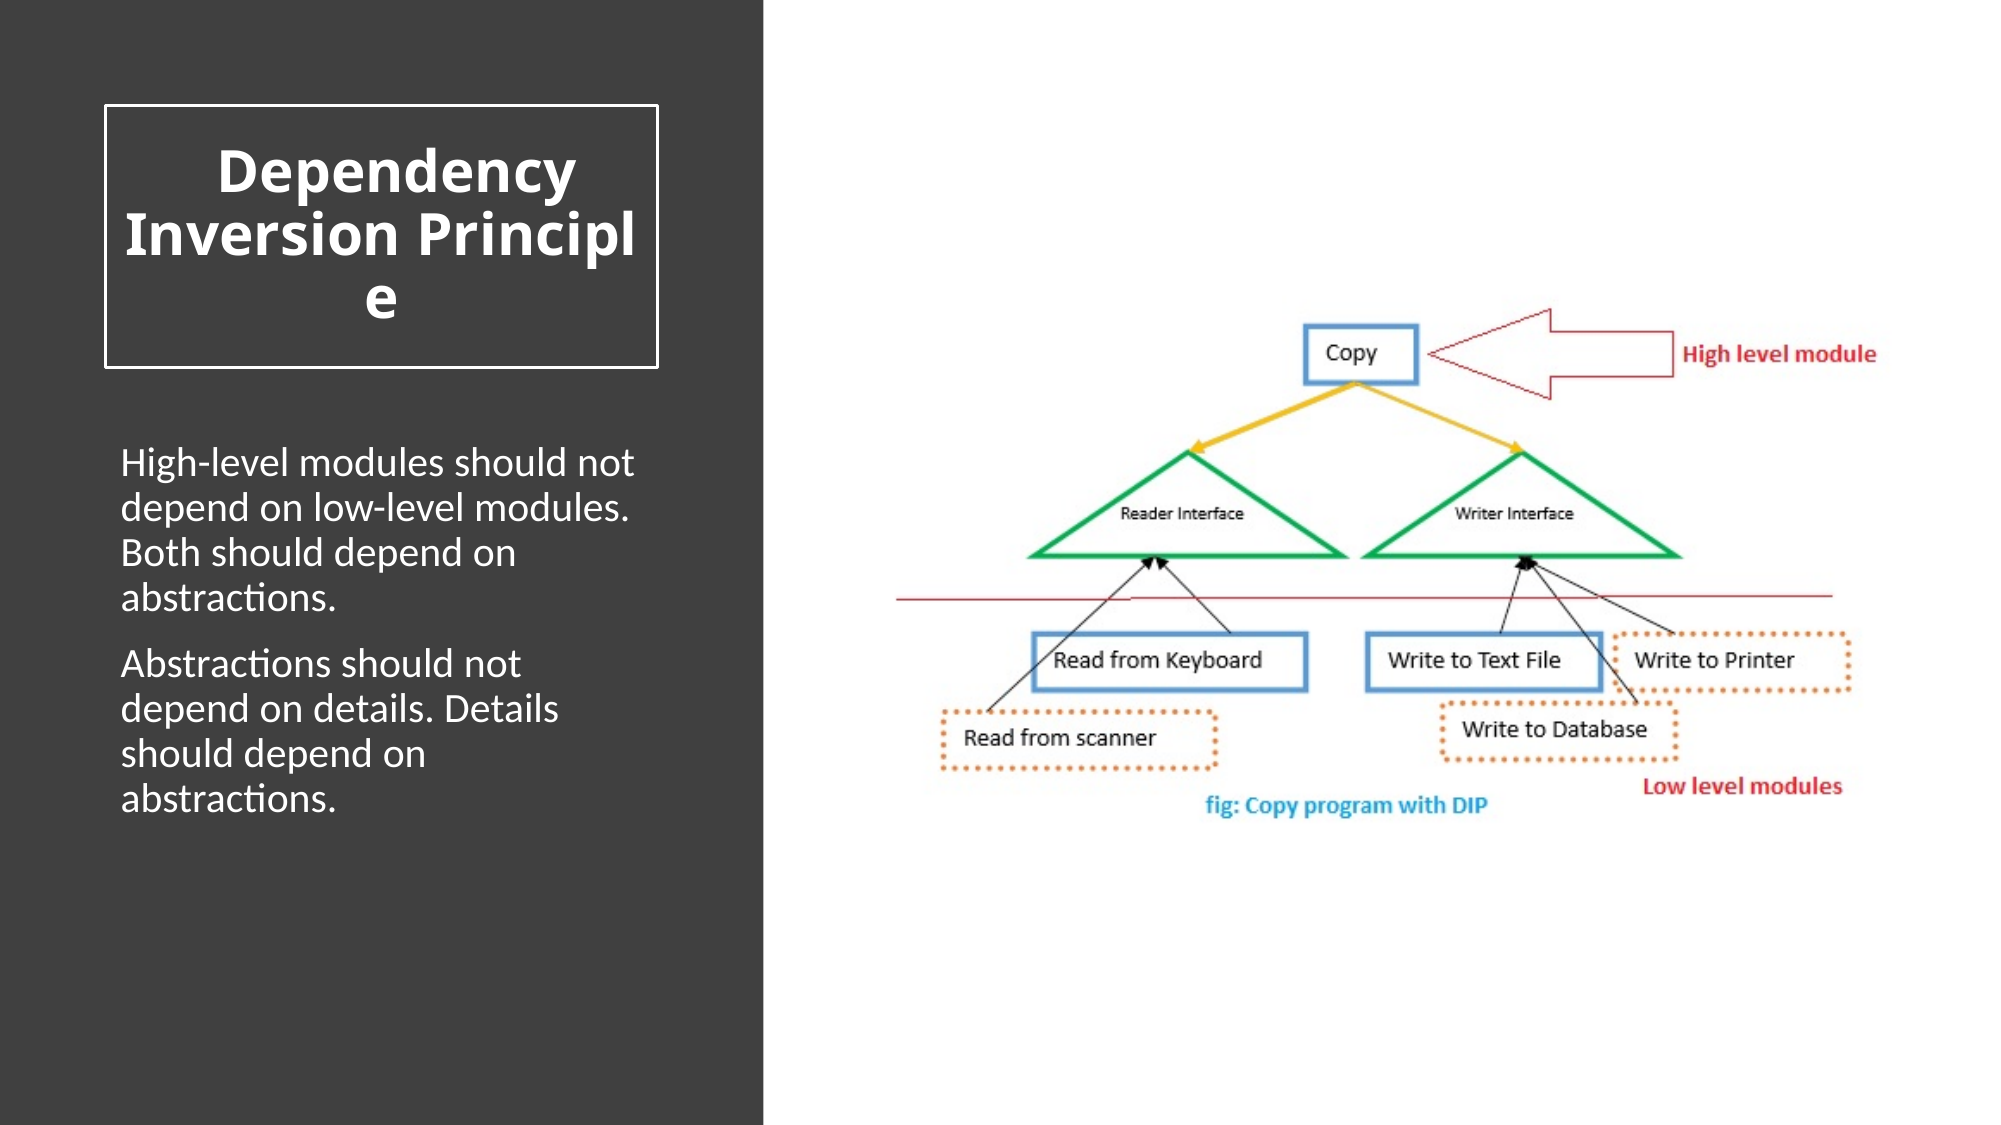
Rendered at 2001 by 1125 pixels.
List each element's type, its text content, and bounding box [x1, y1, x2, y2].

picture [869, 269, 1895, 829]
text_box [0, 0, 764, 1125]
title Dependency Inversion Principle [105, 105, 658, 368]
list High-level modules should not depend on low-level modules. Both should depend on abstractions. Abstractions should not depend on details. Details should depend on abstractions. [105, 432, 658, 994]
